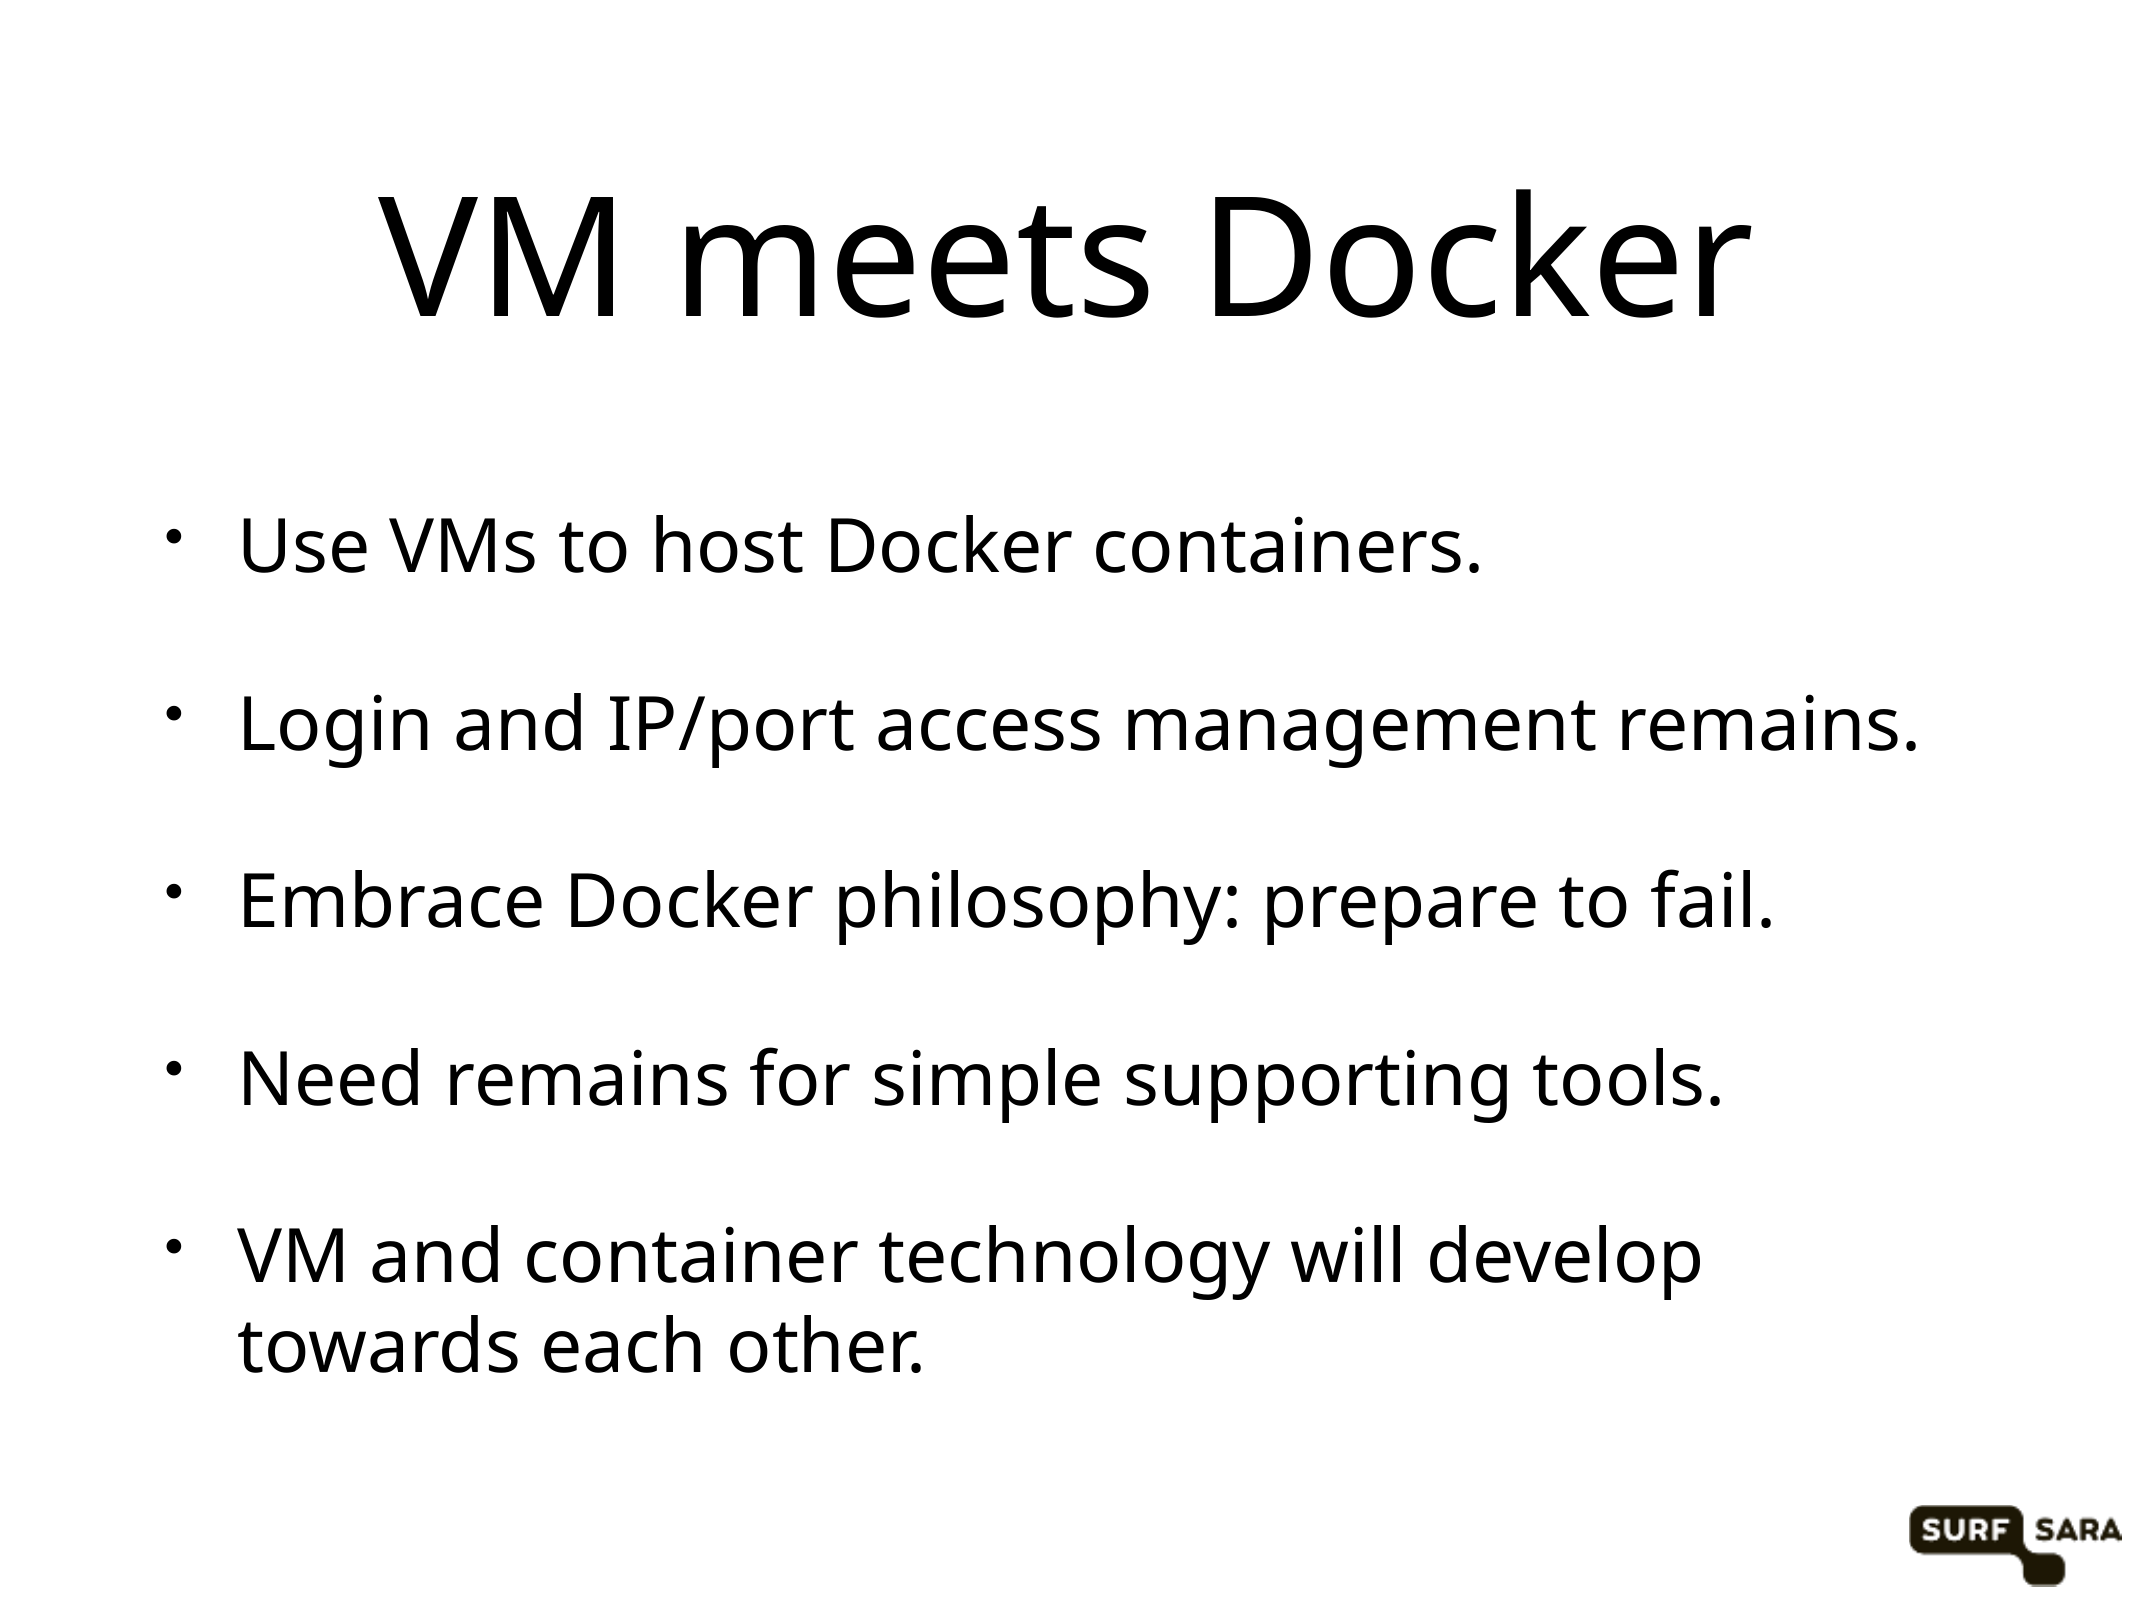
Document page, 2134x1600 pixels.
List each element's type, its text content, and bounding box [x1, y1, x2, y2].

title VM meets Docker [155, 72, 1978, 426]
list Use VMs to host Docker containers. Login and IP/port access management remains. Embrace Docker philosophy: prepare to fail. Need remains for simple supporting tools. VM and container technology will develop towards each other. [155, 426, 1978, 1459]
picture [1909, 1505, 2122, 1587]
